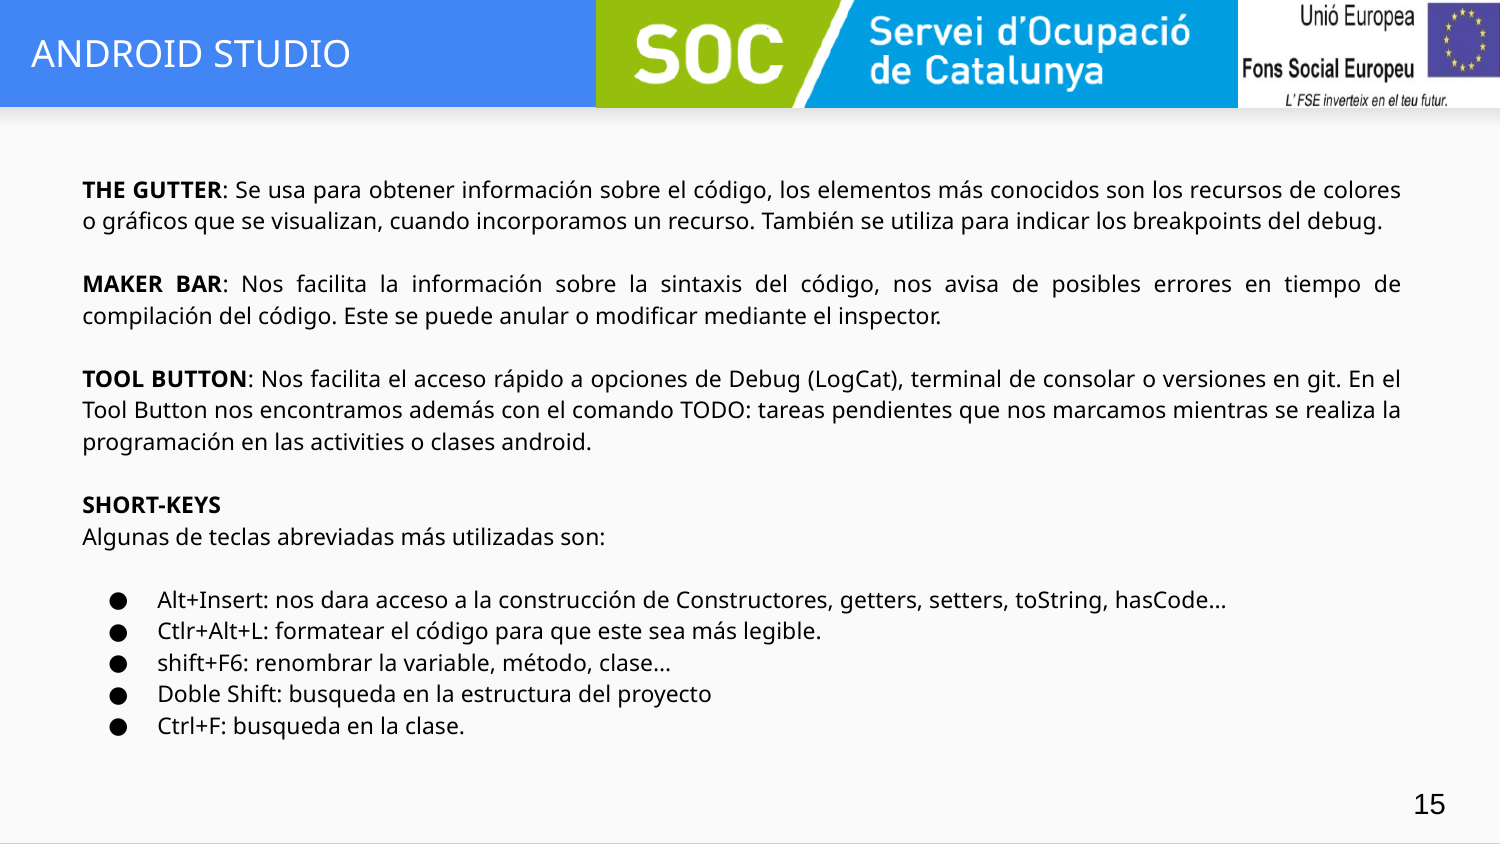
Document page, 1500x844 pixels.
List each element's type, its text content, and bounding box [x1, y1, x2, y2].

picture [1239, 0, 1500, 108]
text_box THE GUTTER: Se usa para obtener información sobre el código, los elementos más conocidos son los recursos de colores o gráficos que se visualizan, cuando incorporamos un recurso. También se utiliza para indicar los breakpoints del debug. MAKER BAR: Nos facilita la información sobre la sintaxis del código, nos avisa de posibles errores en tiempo de compilación del código. Este se puede anular o modificar mediante el inspector. TOOL BUTTON: Nos facilita el acceso rápido a opciones de Debug (LogCat), terminal de consolar o versiones en git. En el Tool Button nos encontramos además con el comando TODO: tareas pendientes que nos marcamos mientras se realiza la programación en las activities o clases android. SHORT-KEYS Algunas de teclas abreviadas más utilizadas son: Alt+Insert: nos dara acceso a la construcción de Constructores, getters, setters, toString, hasCode… Ctlr+Alt+L: formatear el código para que este sea más legible. shift+F6: renombrar la variable, método, clase… Doble Shift: busqueda en la estructura del proyecto Ctrl+F: busqueda en la clase. [67, 156, 1419, 785]
title ANDROID STUDIO [16, 2, 1464, 102]
slide_number ‹#› [1398, 770, 1489, 835]
picture [596, 102, 805, 108]
